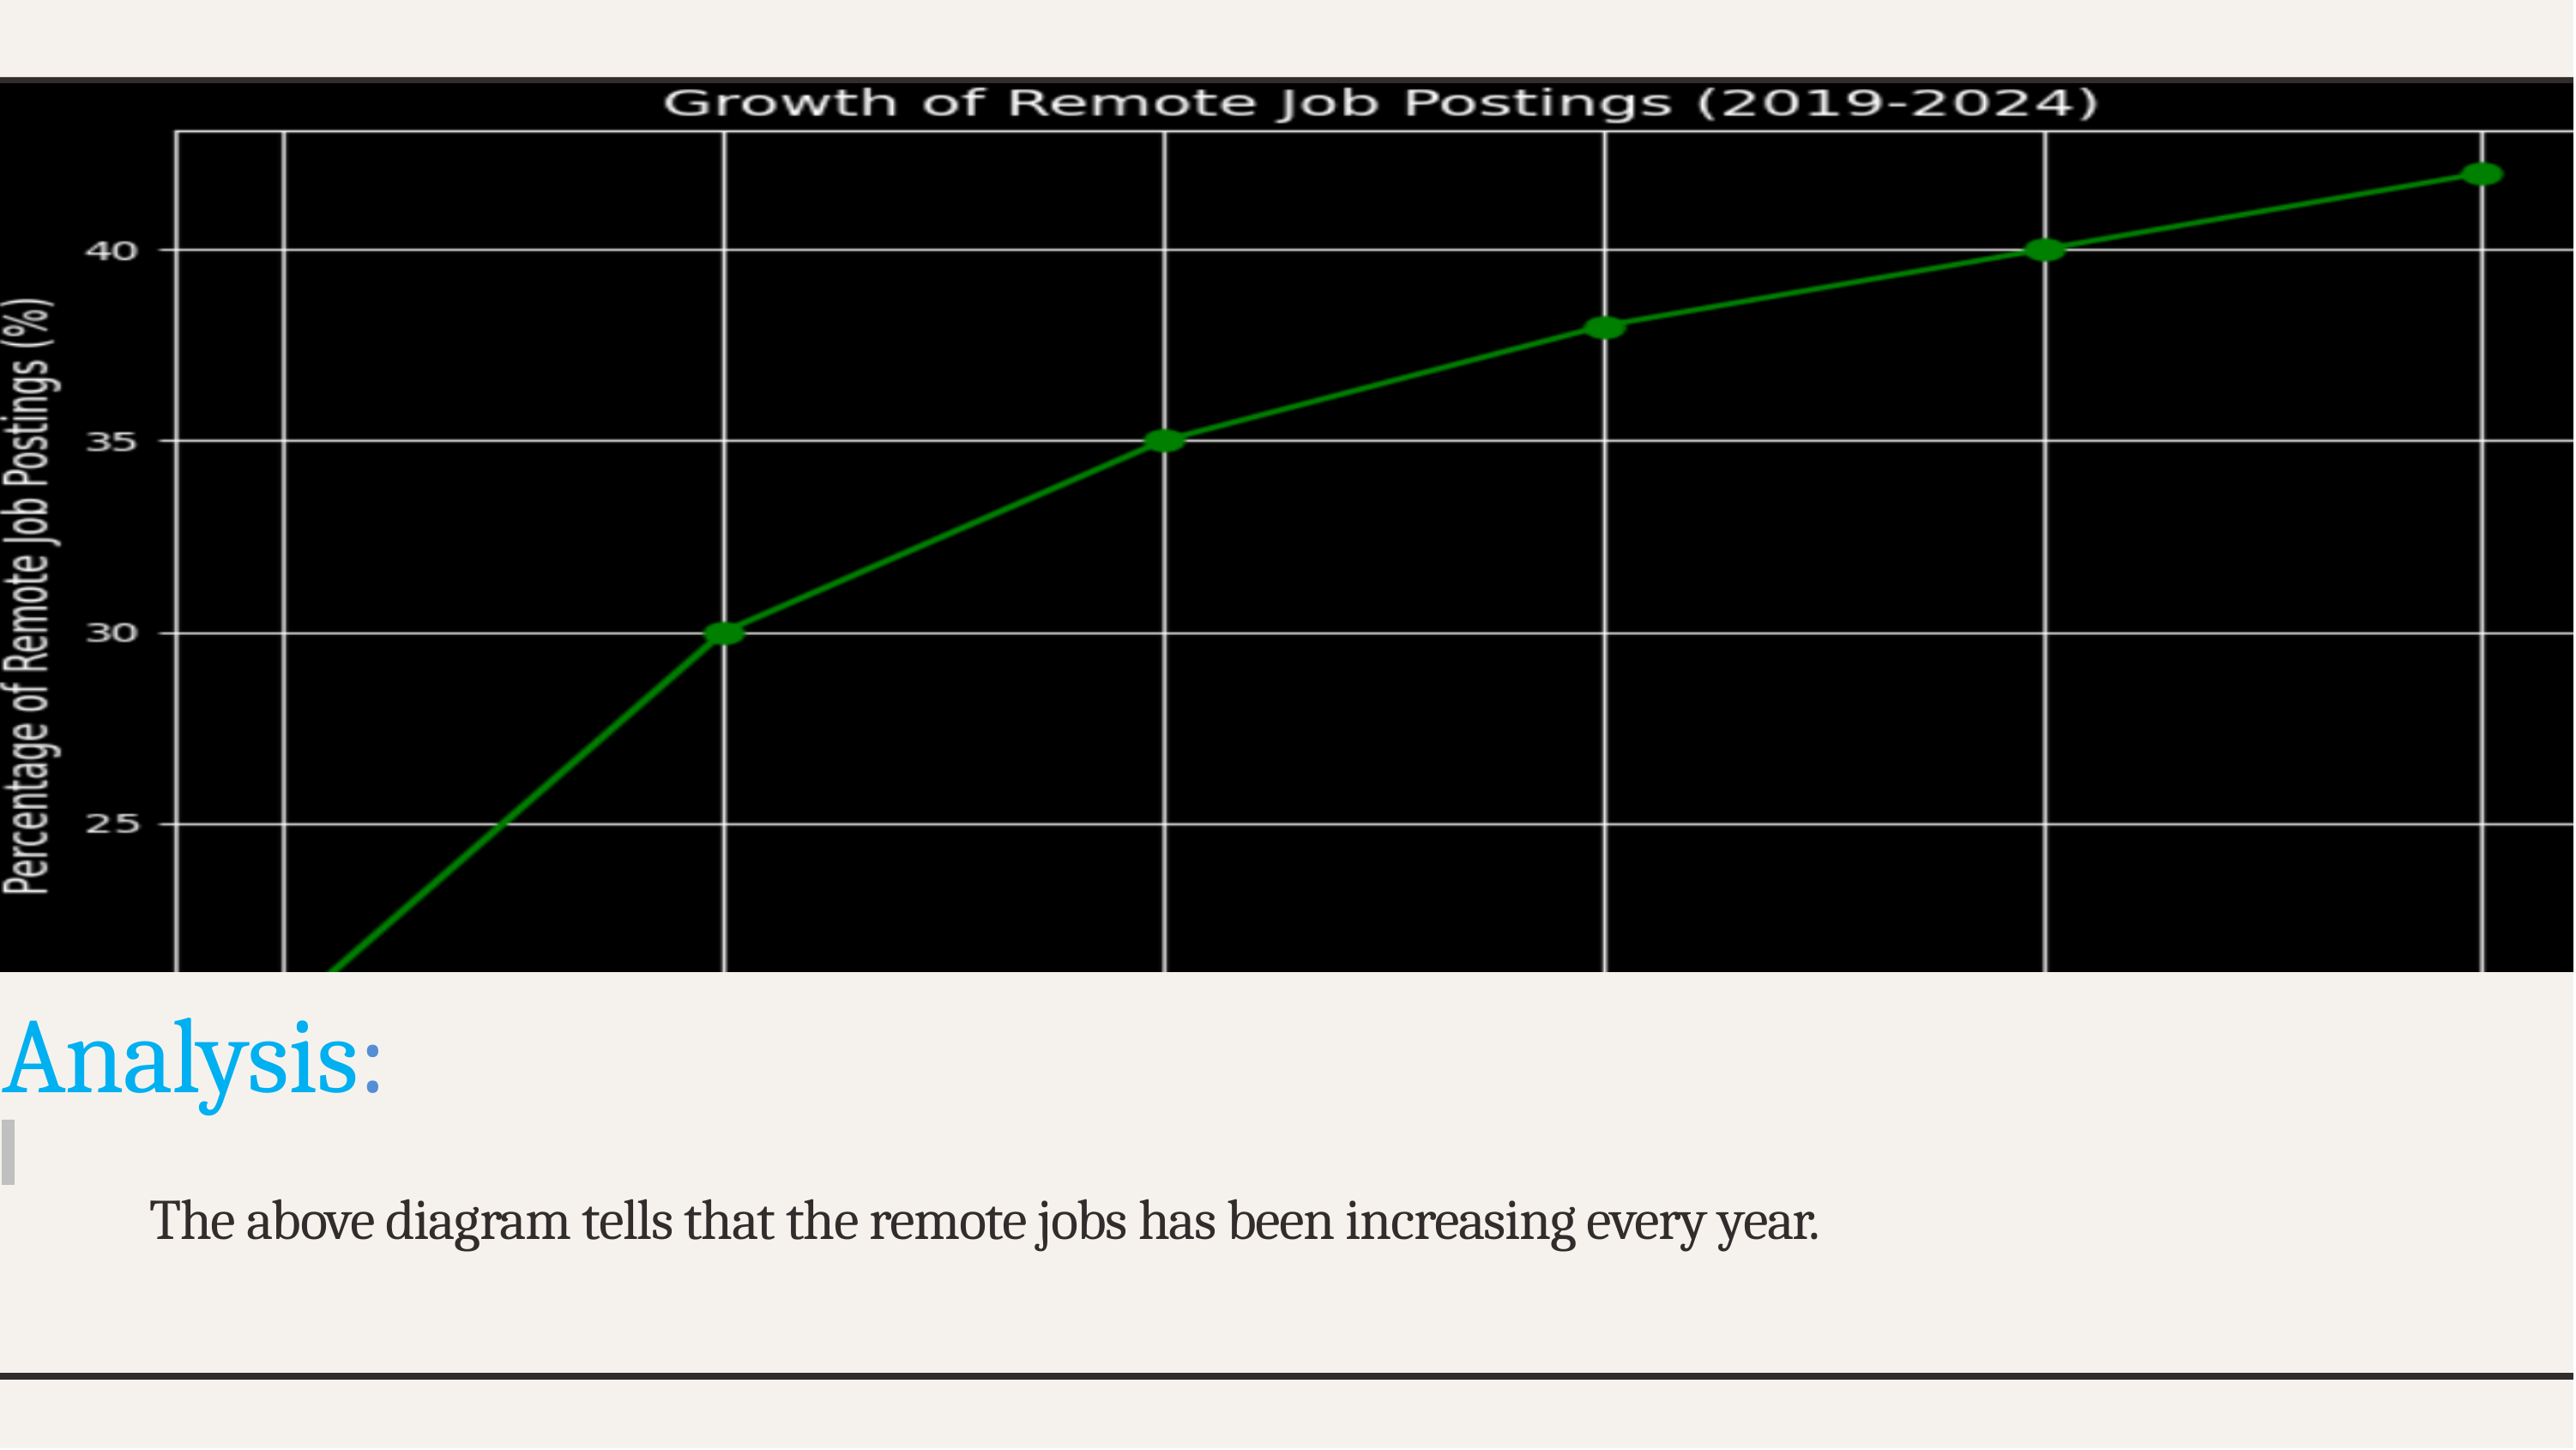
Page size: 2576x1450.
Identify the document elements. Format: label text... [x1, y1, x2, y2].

title Analysis: The above diagram tells that the remote jobs has been increasing every year. [0, 982, 2576, 1252]
text_box [0, 76, 2573, 82]
picture [0, 83, 2574, 972]
text_box [0, 1373, 2573, 1380]
